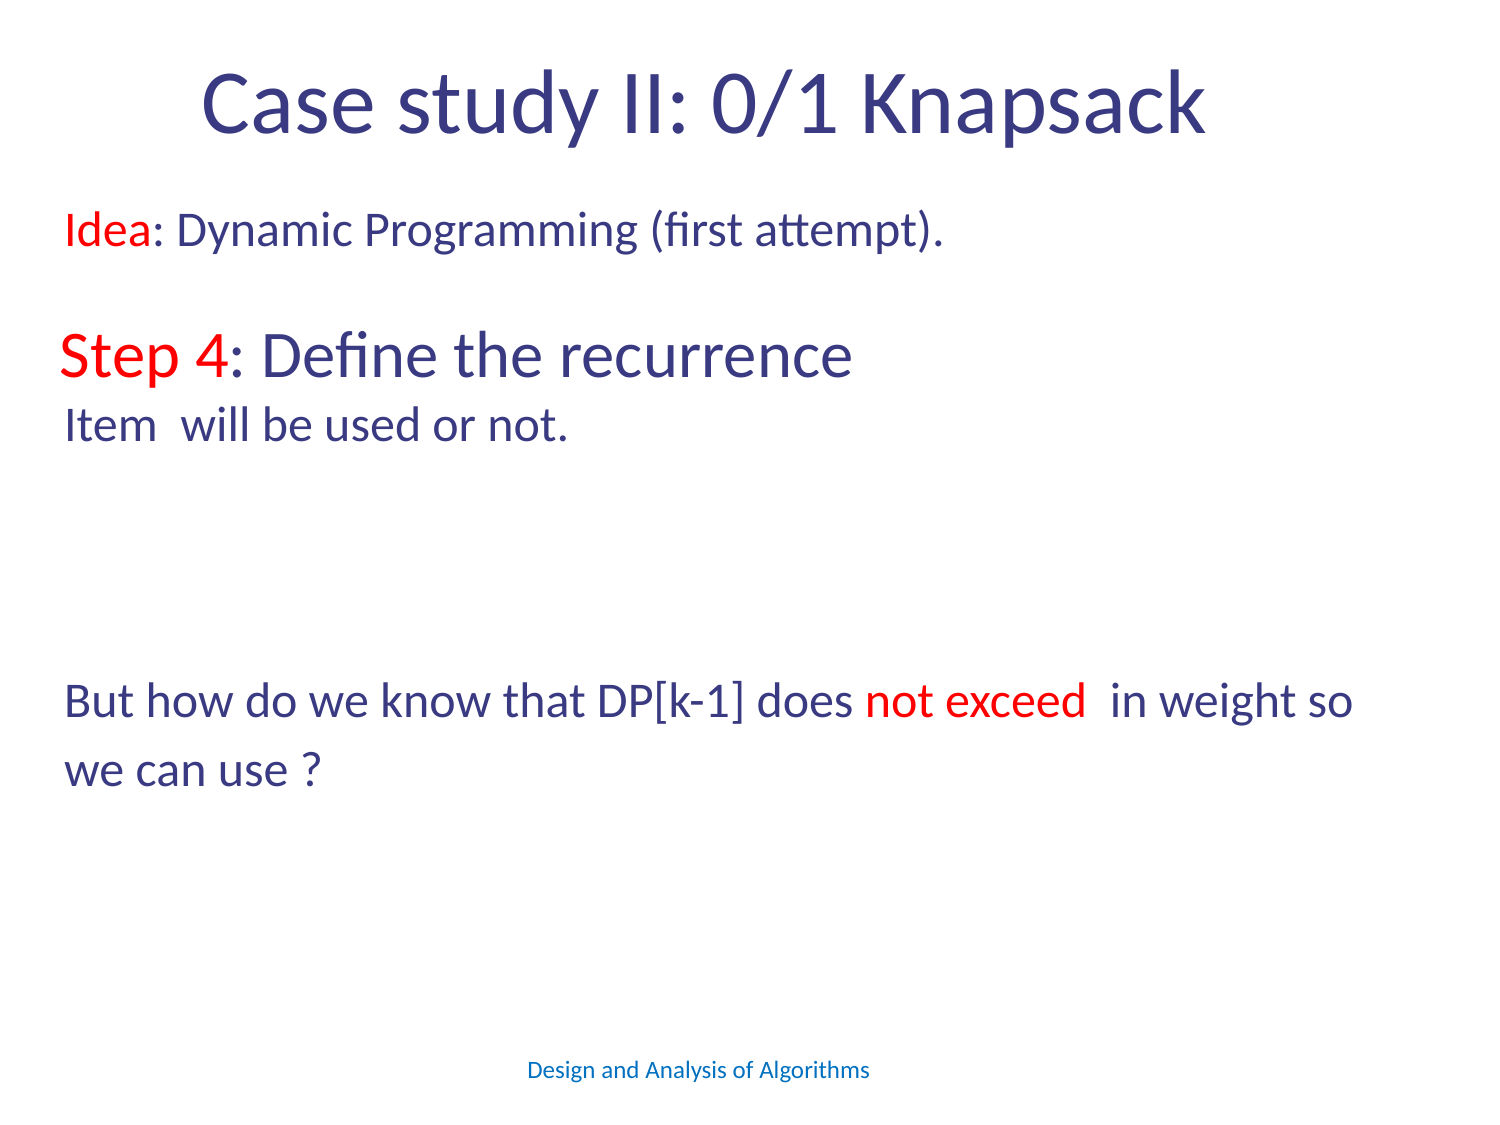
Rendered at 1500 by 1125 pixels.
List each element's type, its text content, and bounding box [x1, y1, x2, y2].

title Case study II: 0/1 Knapsack [0, 26, 1476, 121]
text_box Design and Analysis of Algorithms [512, 1046, 988, 1107]
text_box Step 4: Define the recurrence [44, 270, 1456, 1007]
